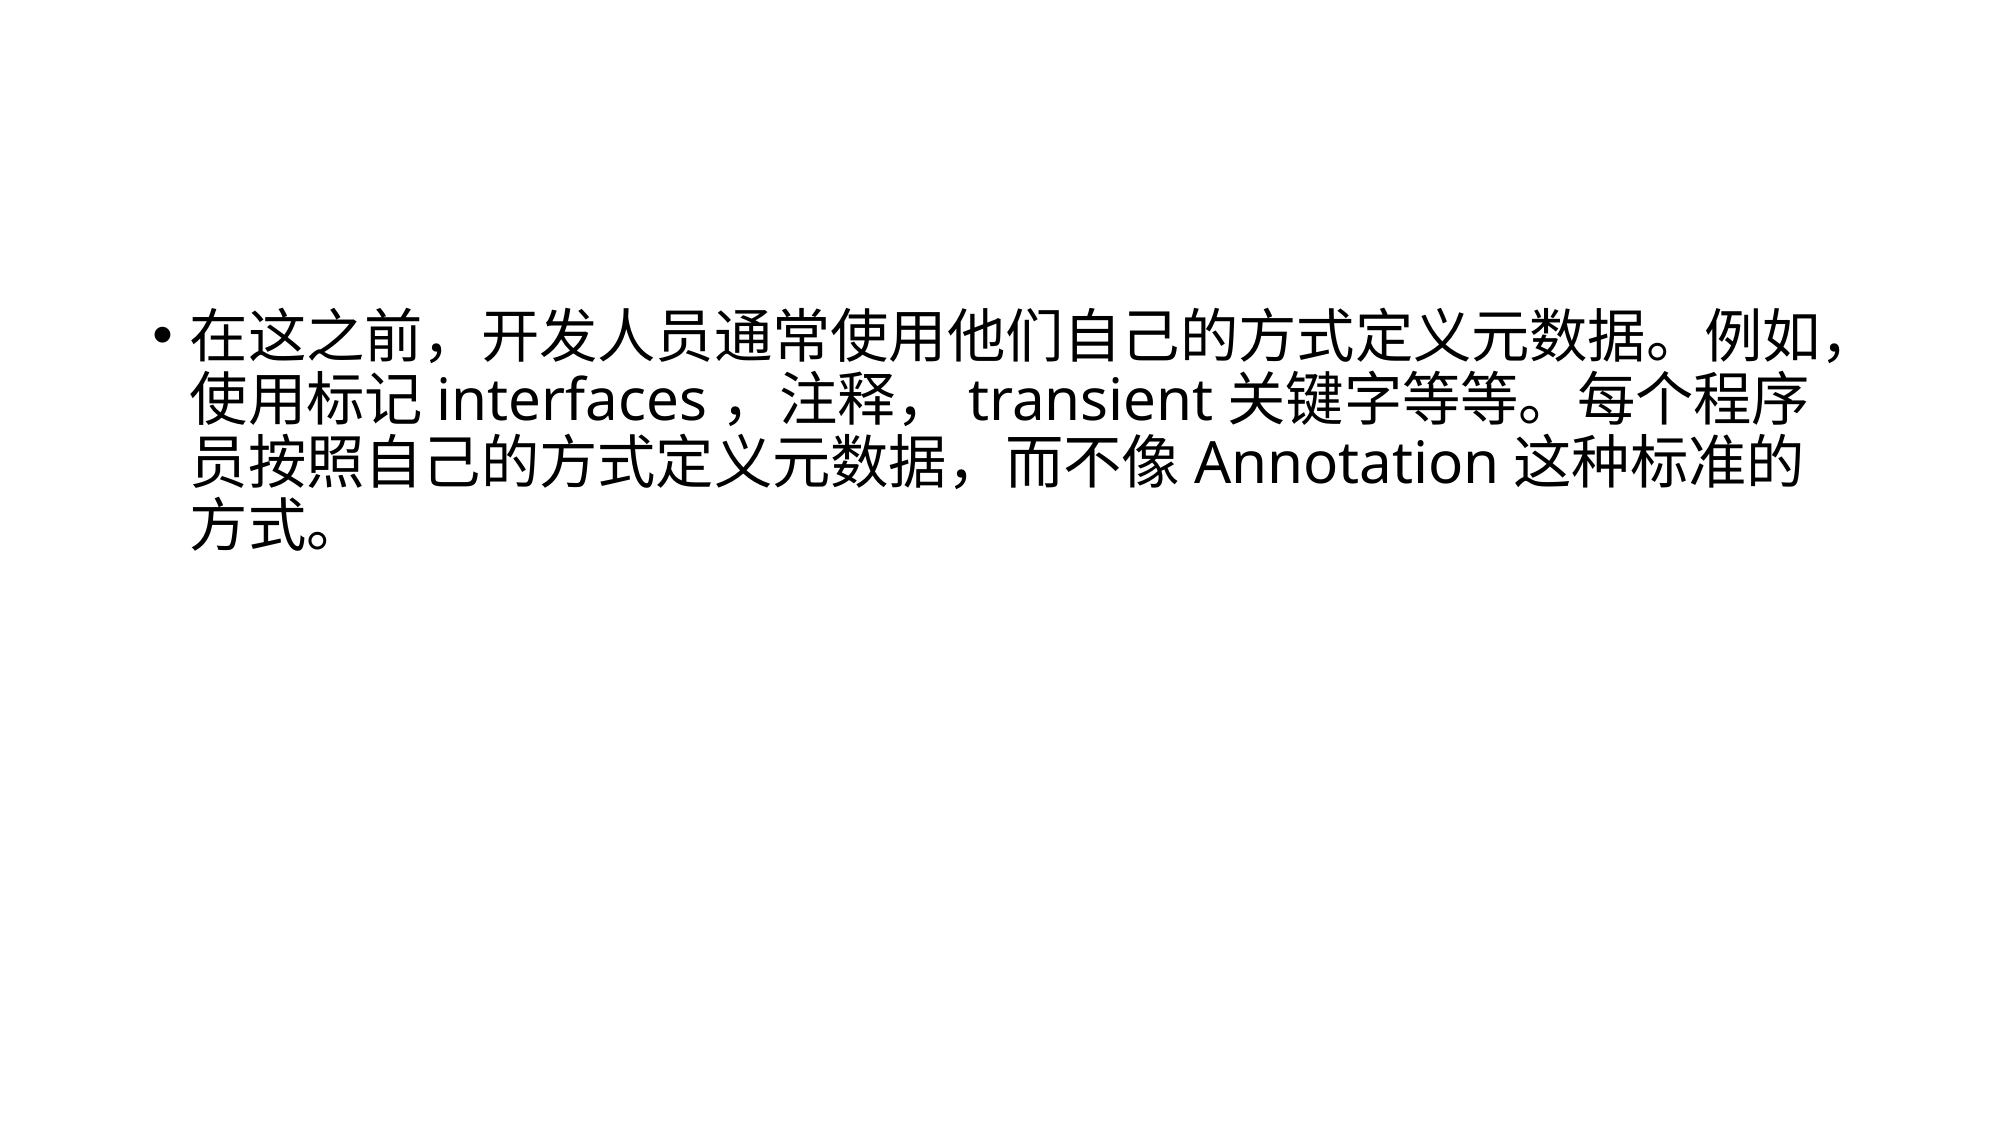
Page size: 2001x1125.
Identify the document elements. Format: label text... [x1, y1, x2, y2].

list 在这之前，开发人员通常使用他们自己的方式定义元数据。例如，使用标记interfaces，注释，transient关键字等等。每个程序员按照自己的方式定义元数据，而不像Annotation这种标准的方式。 [137, 299, 1863, 1014]
